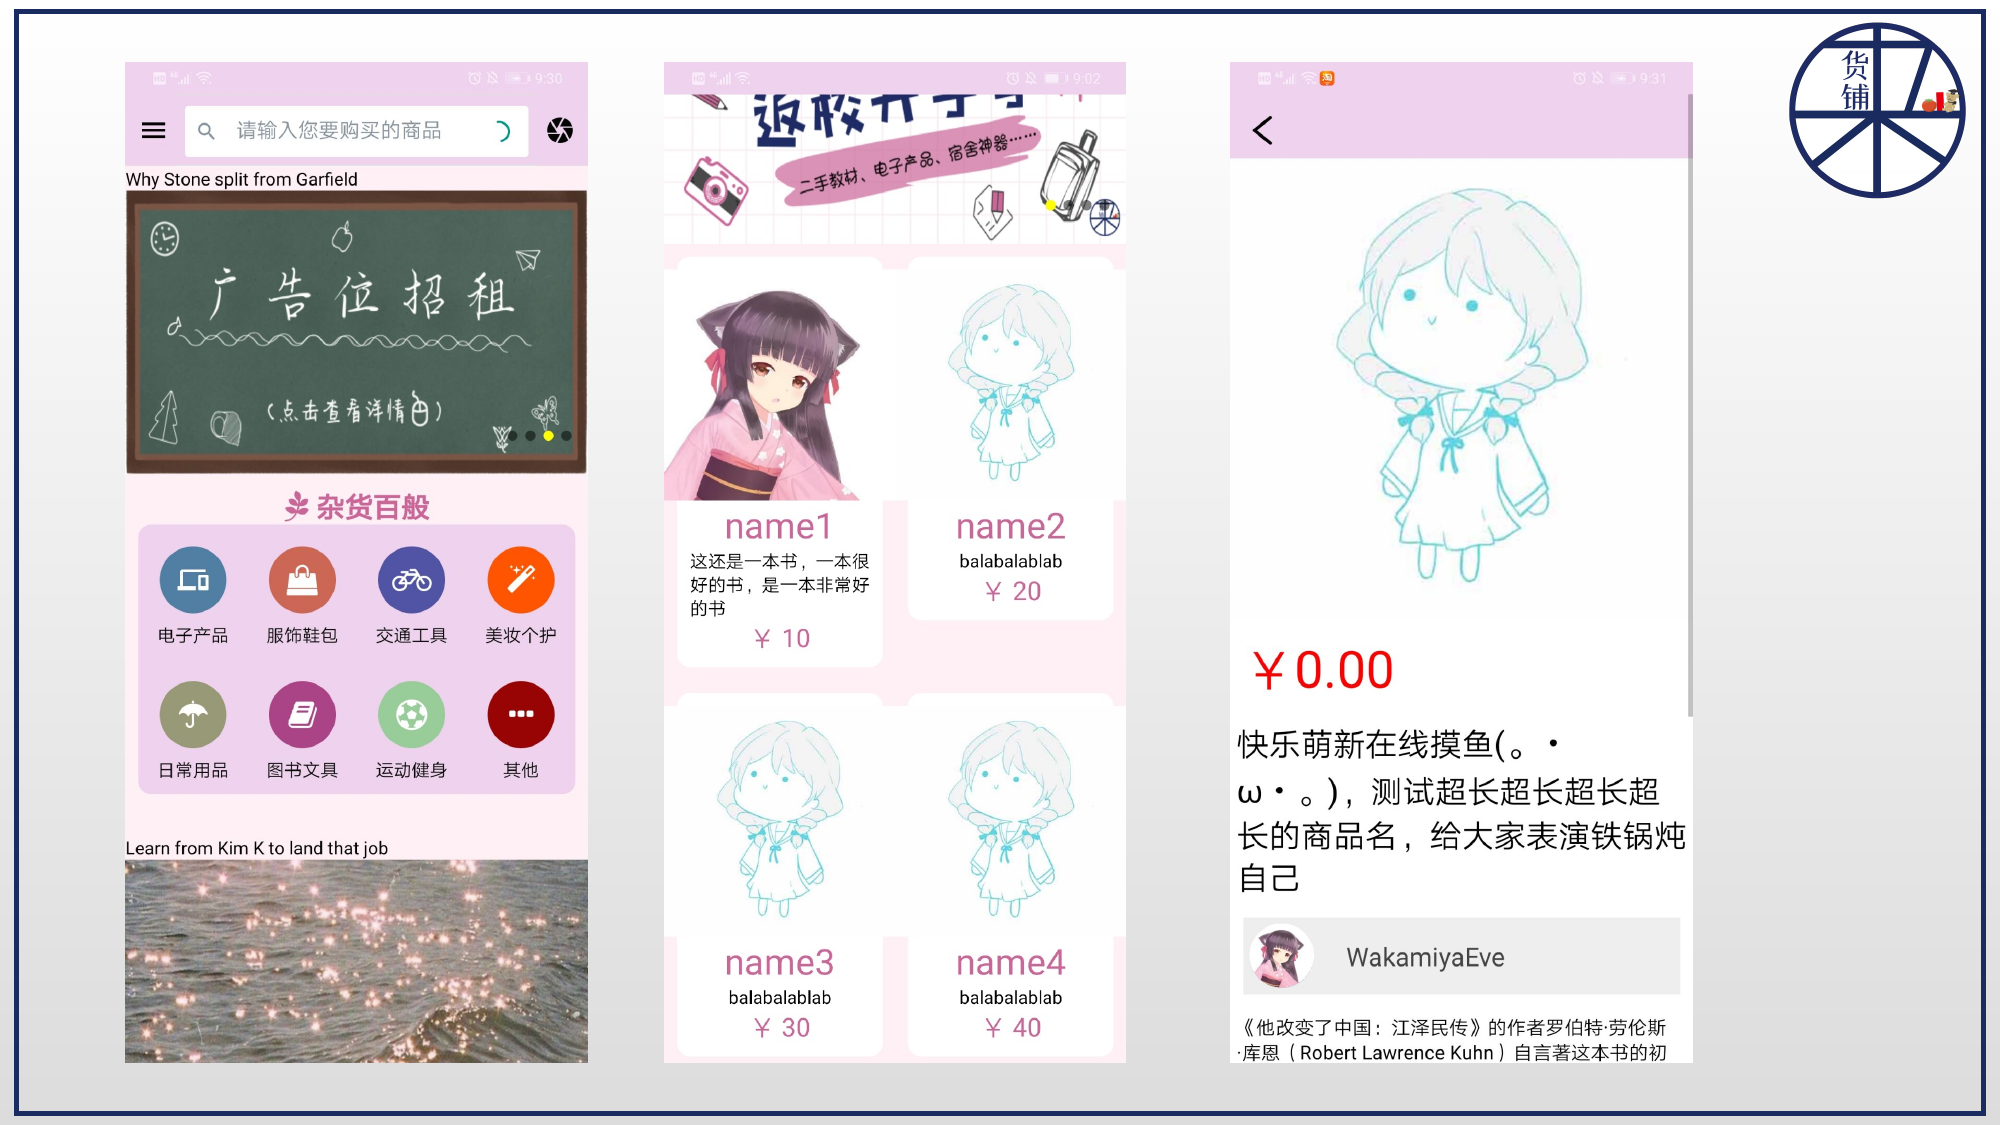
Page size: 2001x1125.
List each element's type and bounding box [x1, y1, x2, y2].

text_box [15, 10, 1984, 1115]
picture [1230, 62, 1693, 1063]
picture [1751, 0, 2000, 234]
picture [125, 62, 588, 1063]
picture [663, 62, 1126, 1063]
